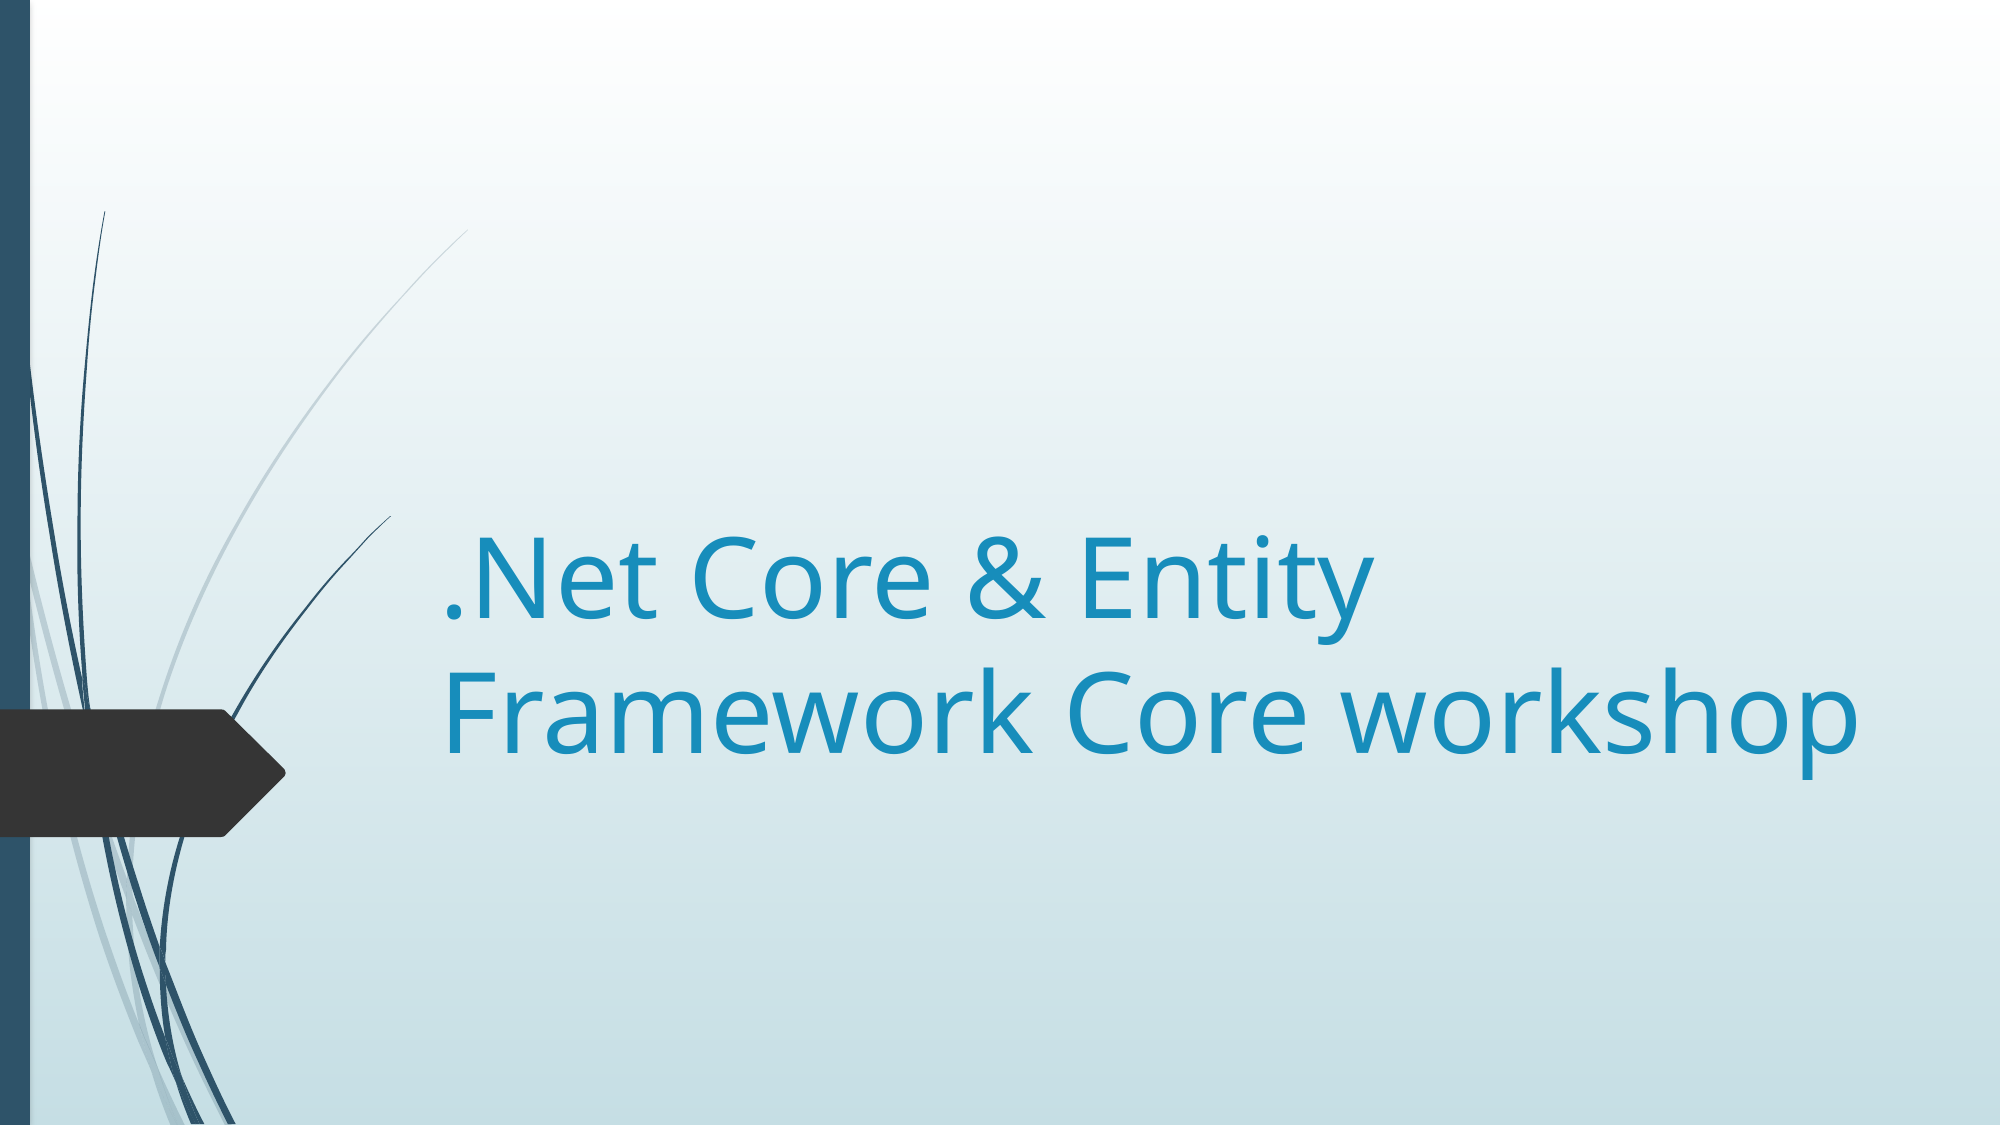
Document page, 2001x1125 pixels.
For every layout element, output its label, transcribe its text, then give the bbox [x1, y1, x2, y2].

title .Net Core & Entity Framework Core workshop [424, 412, 1888, 784]
